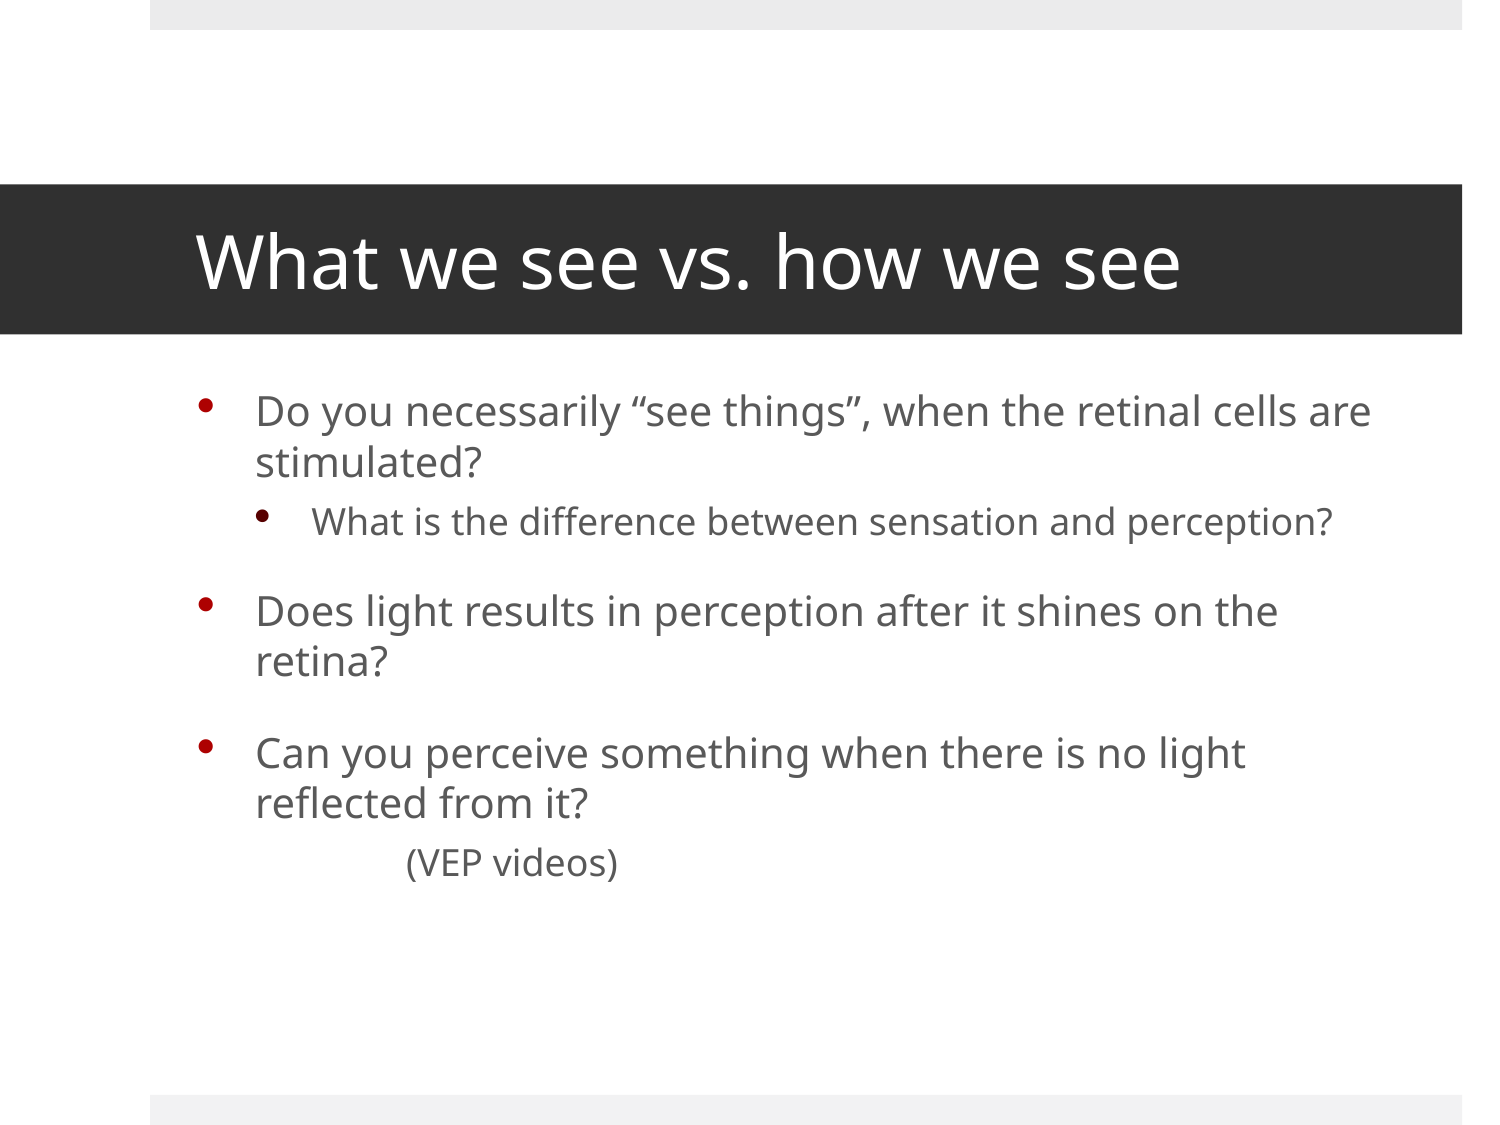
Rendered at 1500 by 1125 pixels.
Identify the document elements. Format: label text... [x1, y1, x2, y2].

list Do you necessarily “see things”, when the retinal cells are stimulated? What is the difference between sensation and perception? Does light results in perception after it shines on the retina? Can you perceive something when there is no light reflected from it? (VEP videos) [183, 377, 1433, 1093]
title What we see vs. how we see [0, 184, 1463, 335]
